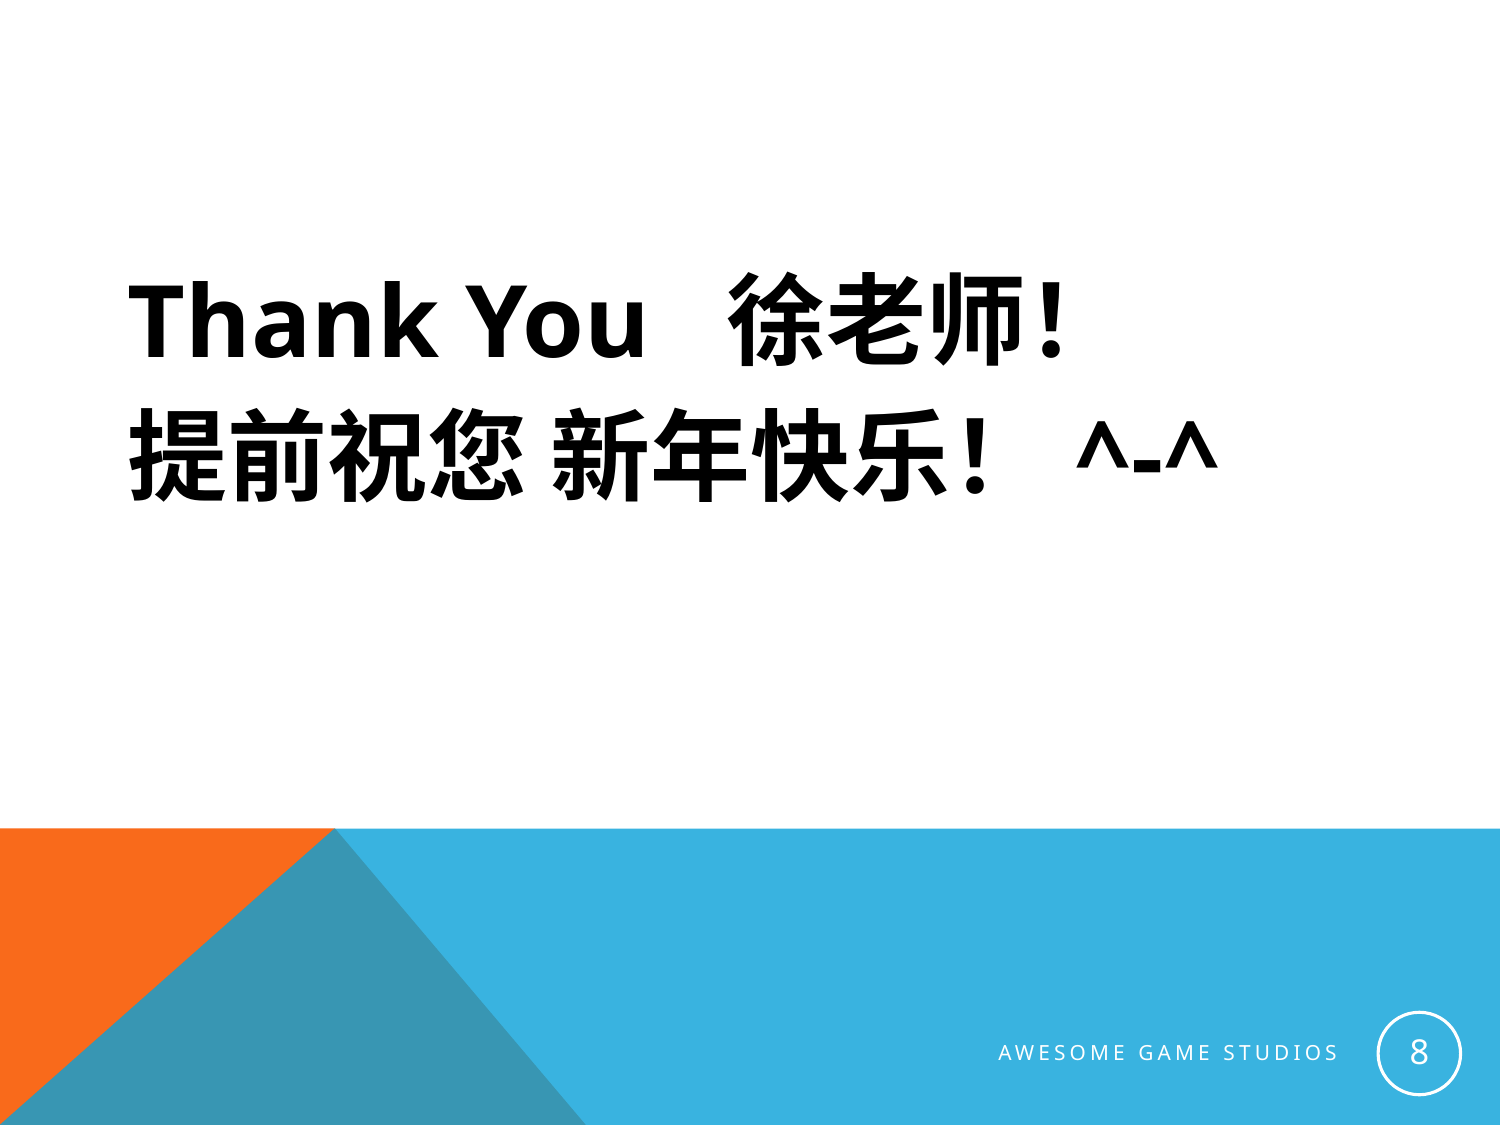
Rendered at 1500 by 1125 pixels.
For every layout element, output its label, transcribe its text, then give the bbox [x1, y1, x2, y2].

footer Awesome Game Studios [577, 1031, 1352, 1076]
list Thank You 徐老师！ 提前祝您 新年快乐！^-^ [112, 249, 1347, 593]
slide_number 8 [1376, 1010, 1463, 1097]
